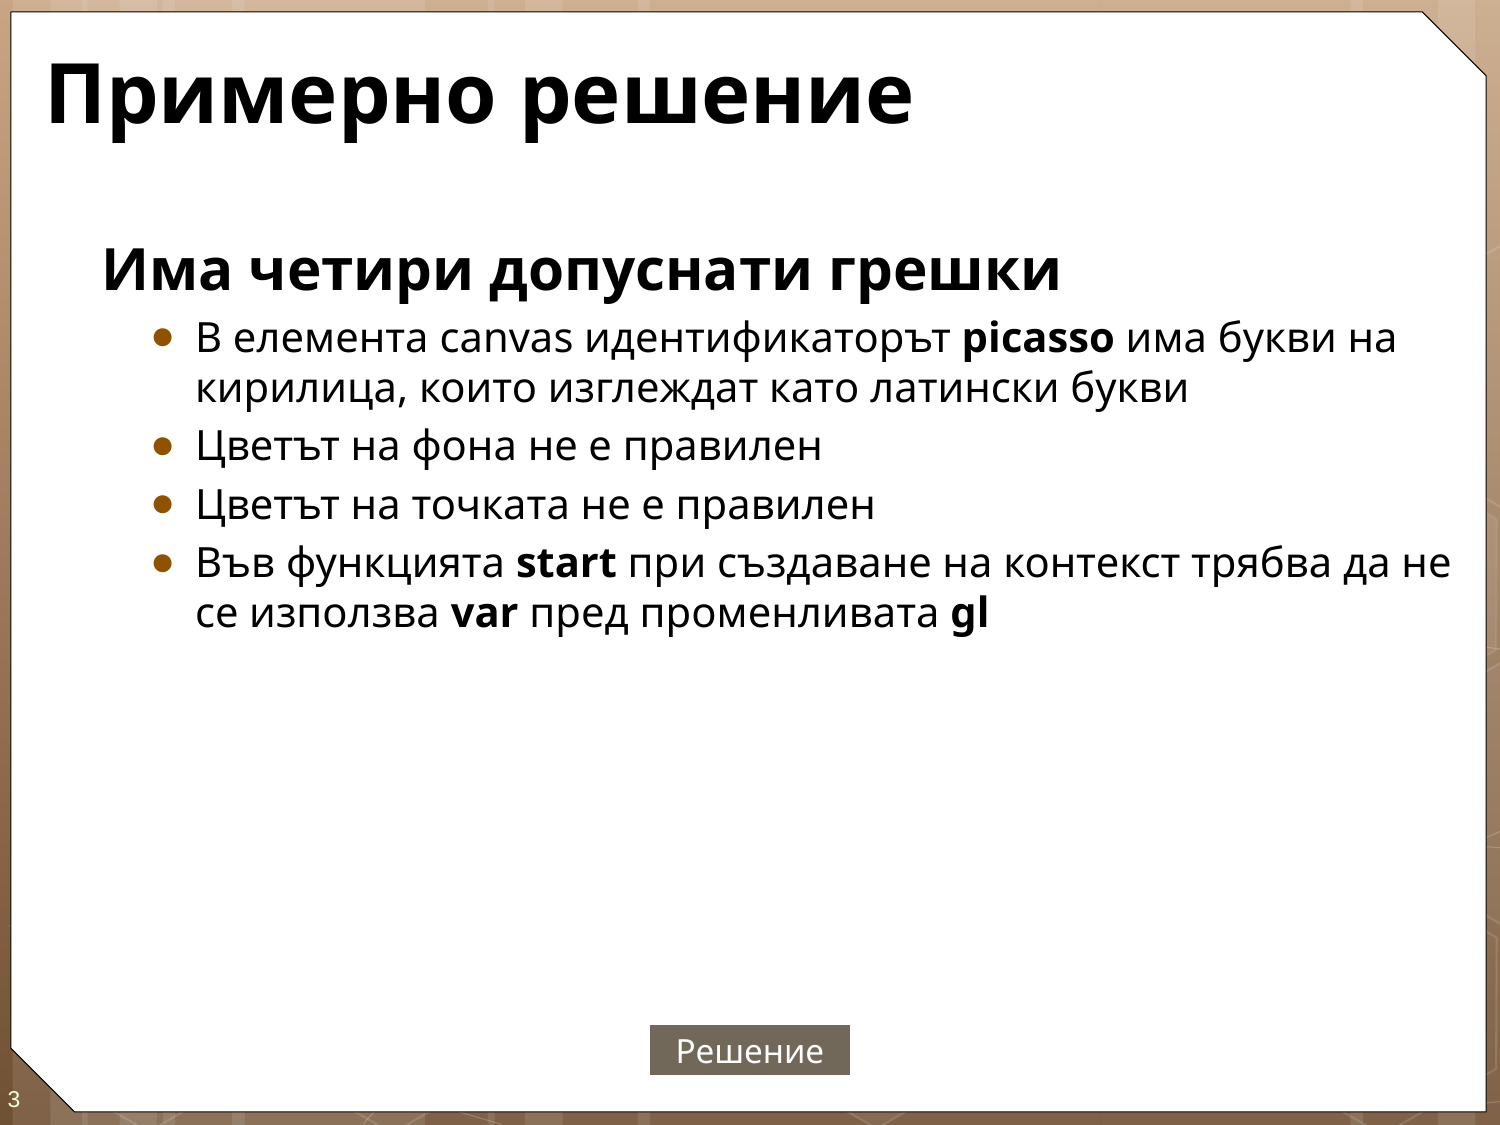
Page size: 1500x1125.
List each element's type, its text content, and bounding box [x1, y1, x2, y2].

text_box Решение [649, 1024, 851, 1076]
list Има четири допуснати грешки В елемента canvas идентификаторът рiсassо има букви на кирилица, които изглеждат като латински букви Цветът на фона не е правилен Цветът на точката не е правилен Във функцията start при създаване на контекст трябва да не се използва var пред променливата gl [75, 224, 1488, 1113]
title Примерно решение [29, 37, 1450, 144]
